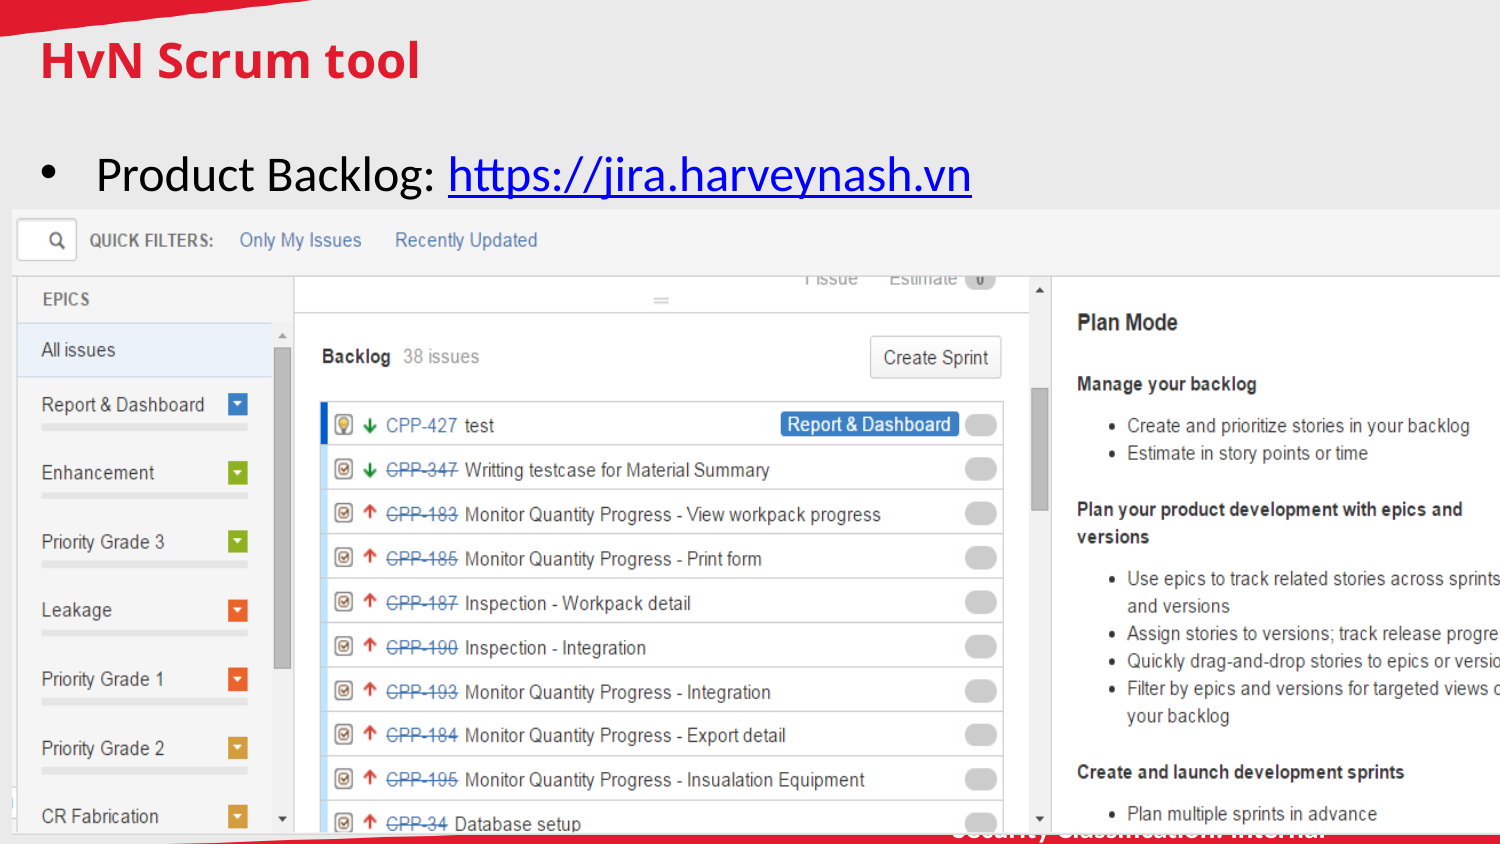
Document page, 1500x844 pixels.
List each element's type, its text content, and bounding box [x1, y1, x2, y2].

list Product Backlog: https://jira.harveynash.vn [24, 134, 1475, 207]
picture [0, 0, 1500, 844]
title HvN Scrum tool [24, 21, 1013, 96]
